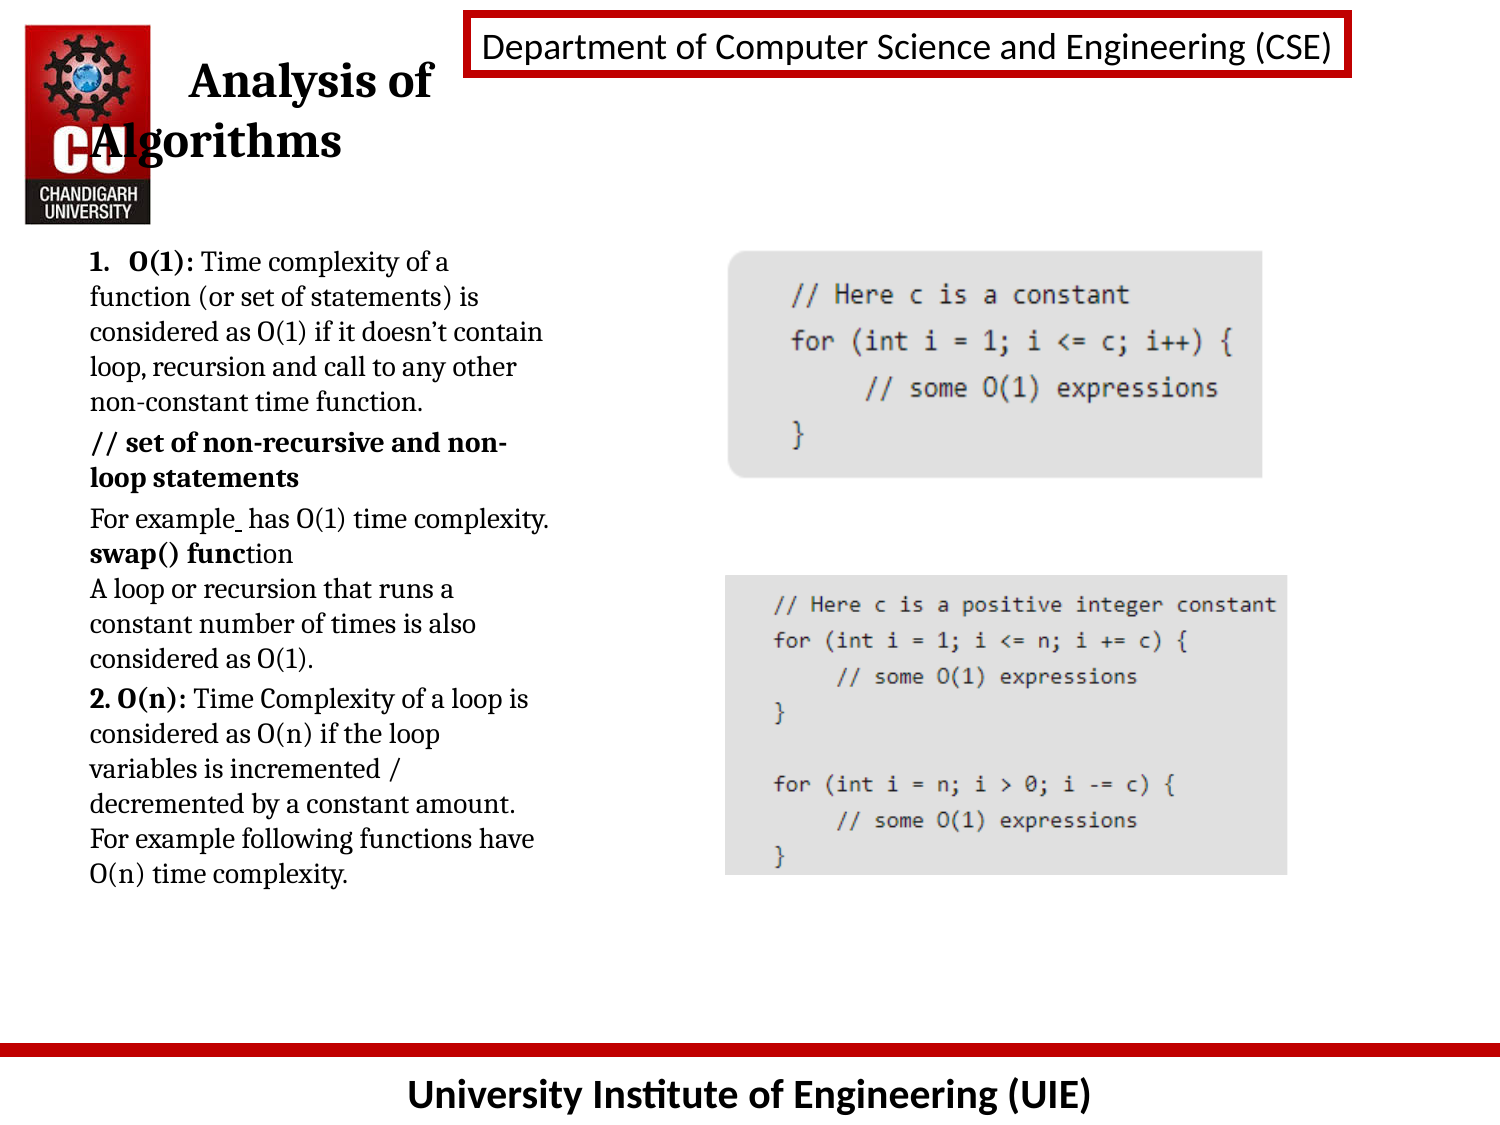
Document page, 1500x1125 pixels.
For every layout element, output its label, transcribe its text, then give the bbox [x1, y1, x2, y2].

title Analysis of Algorithms [75, 44, 569, 235]
picture [724, 574, 1288, 876]
list 1. O(1): Time complexity of a function (or set of statements) is considered as O(1) if it doesn’t contain loop, recursion and call to any other non-constant time function. // set of non-recursive and non-loop statements For example has O(1) time complexity. swap() function A loop or recursion that runs a constant number of times is also considered as O(1). 2. O(n): Time Complexity of a loop is considered as O(n) if the loop variables is incremented / decremented by a constant amount. For example following functions have O(n) time complexity. [75, 235, 569, 1005]
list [724, 249, 1263, 488]
picture [24, 24, 151, 225]
